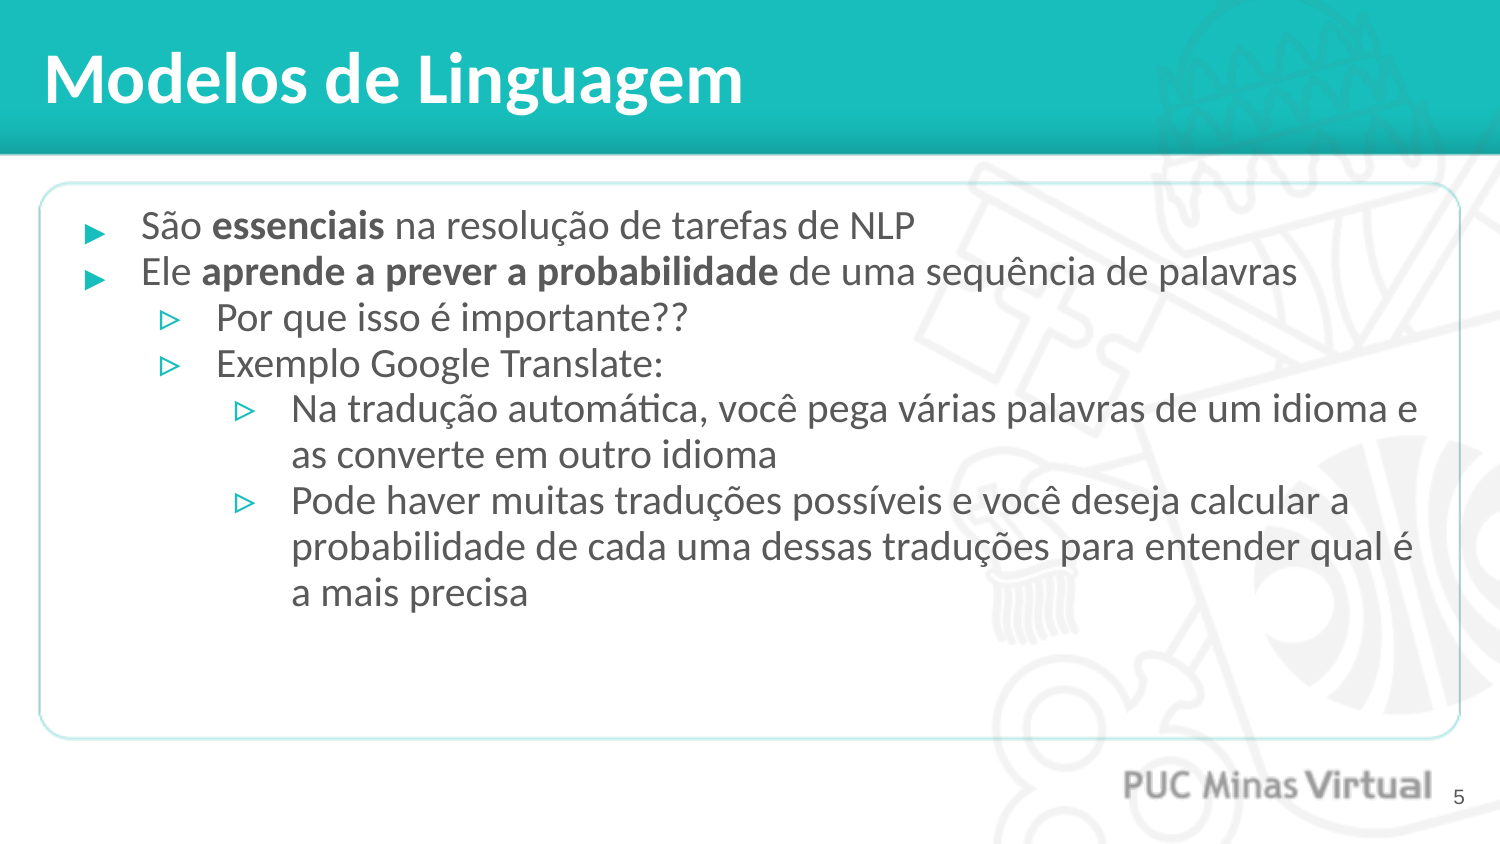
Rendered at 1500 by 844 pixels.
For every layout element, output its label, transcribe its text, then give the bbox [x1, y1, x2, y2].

picture [0, 0, 1500, 844]
slide_number ‹#› [1389, 764, 1480, 830]
list São essenciais na resolução de tarefas de NLP Ele aprende a prever a probabilidade de uma sequência de palavras Por que isso é importante?? Exemplo Google Translate: Na tradução automática, você pega várias palavras de um idioma e as converte em outro idioma Pode haver muitas traduções possíveis e você deseja calcular a probabilidade de cada uma dessas traduções para entender qual é a mais precisa [51, 189, 1449, 728]
title Modelos de Linguagem [28, 7, 1073, 163]
